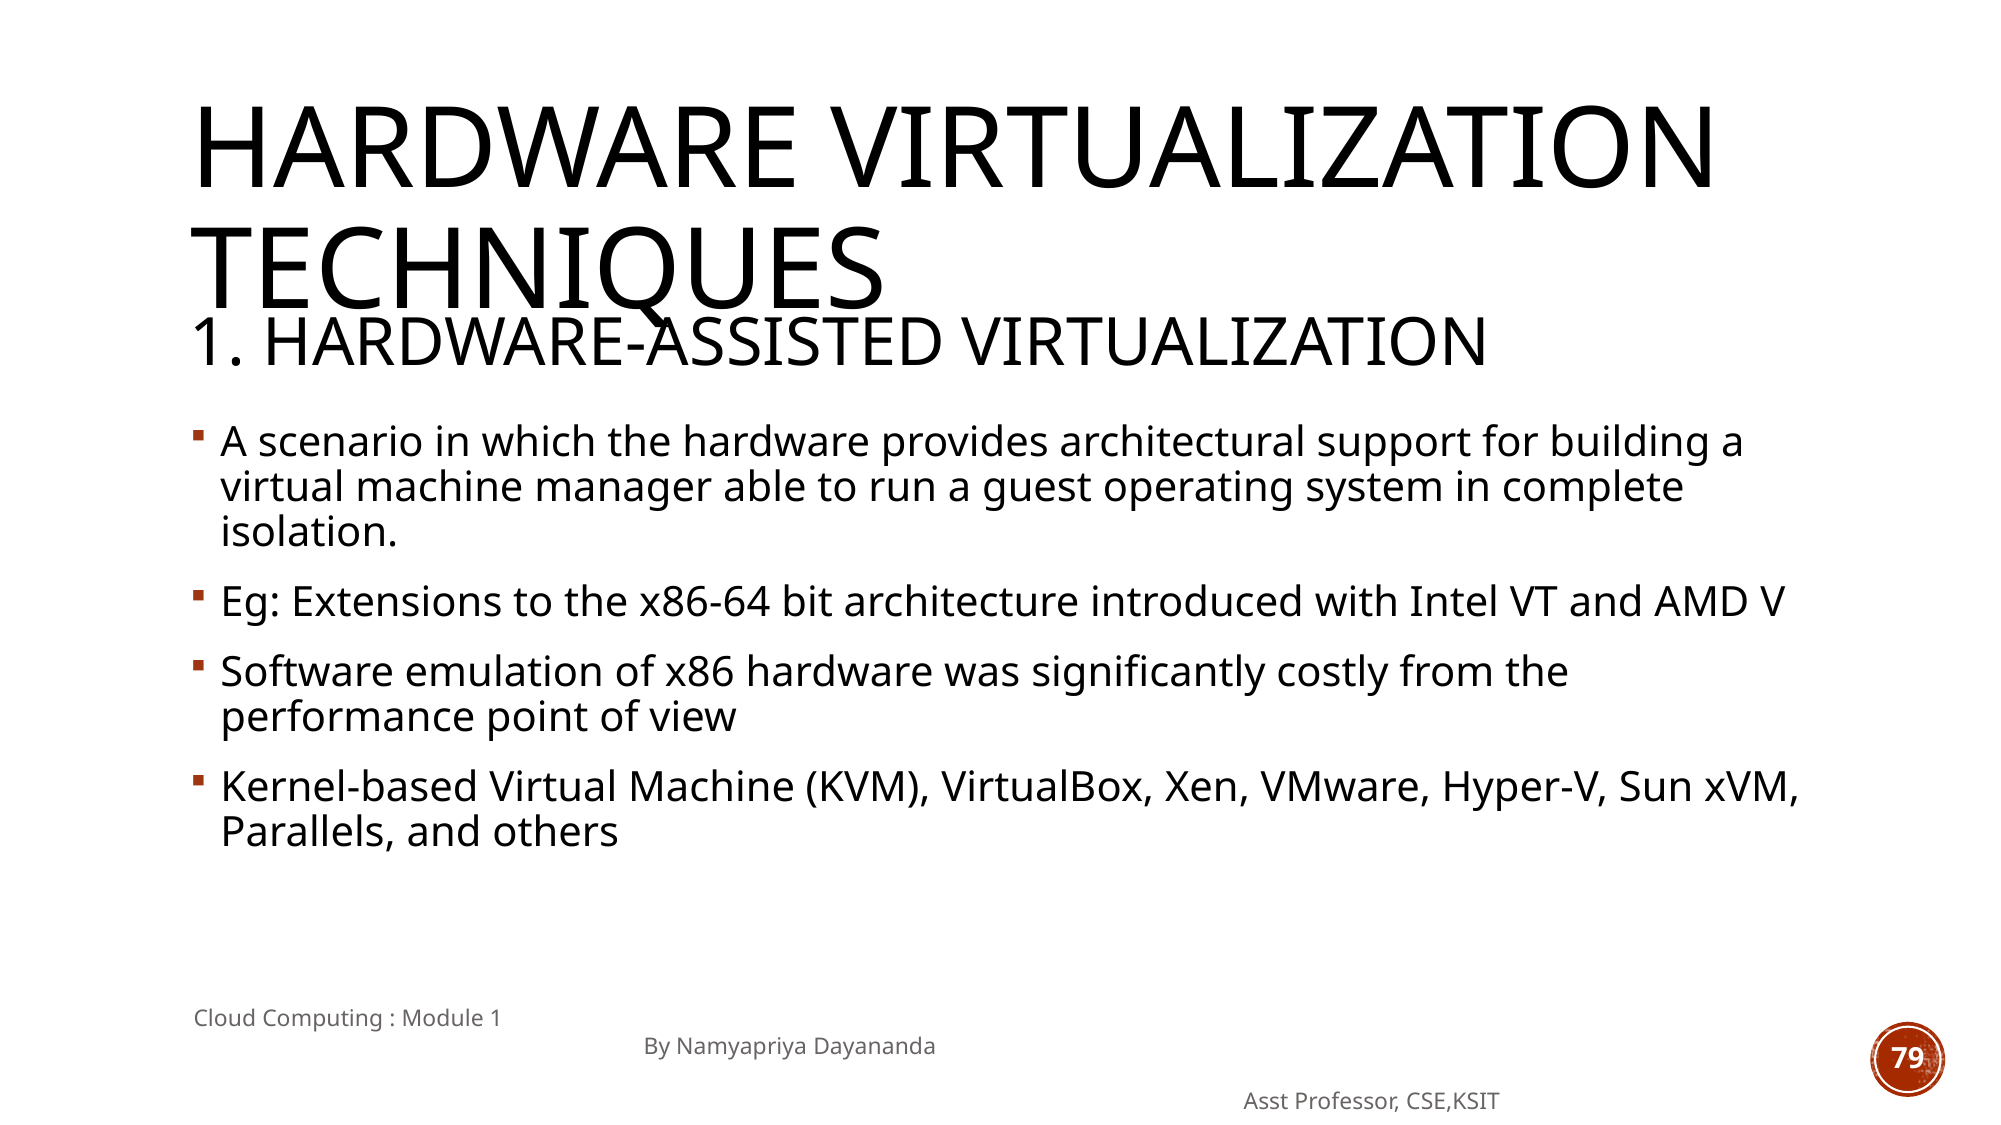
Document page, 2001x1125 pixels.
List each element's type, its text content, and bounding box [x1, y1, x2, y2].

text_box 1. Hardware-assisted virtualization [174, 211, 1825, 476]
footer Cloud Computing : Module 1 By Namyapriya Dayananda Asst Professor, CSE,KSIT [178, 1028, 1803, 1089]
title Hardware virtualization techniques [175, 79, 1826, 344]
slide_number 79 [1855, 1028, 1961, 1089]
list A scenario in which the hardware provides architectural support for building a virtual machine manager able to run a guest operating system in complete isolation. Eg: Extensions to the x86-64 bit architecture introduced with Intel VT and AMD V Software emulation of x86 hardware was significantly costly from the performance point of view Kernel-based Virtual Machine (KVM), VirtualBox, Xen, VMware, Hyper-V, Sun xVM, Parallels, and others [175, 413, 1826, 1013]
